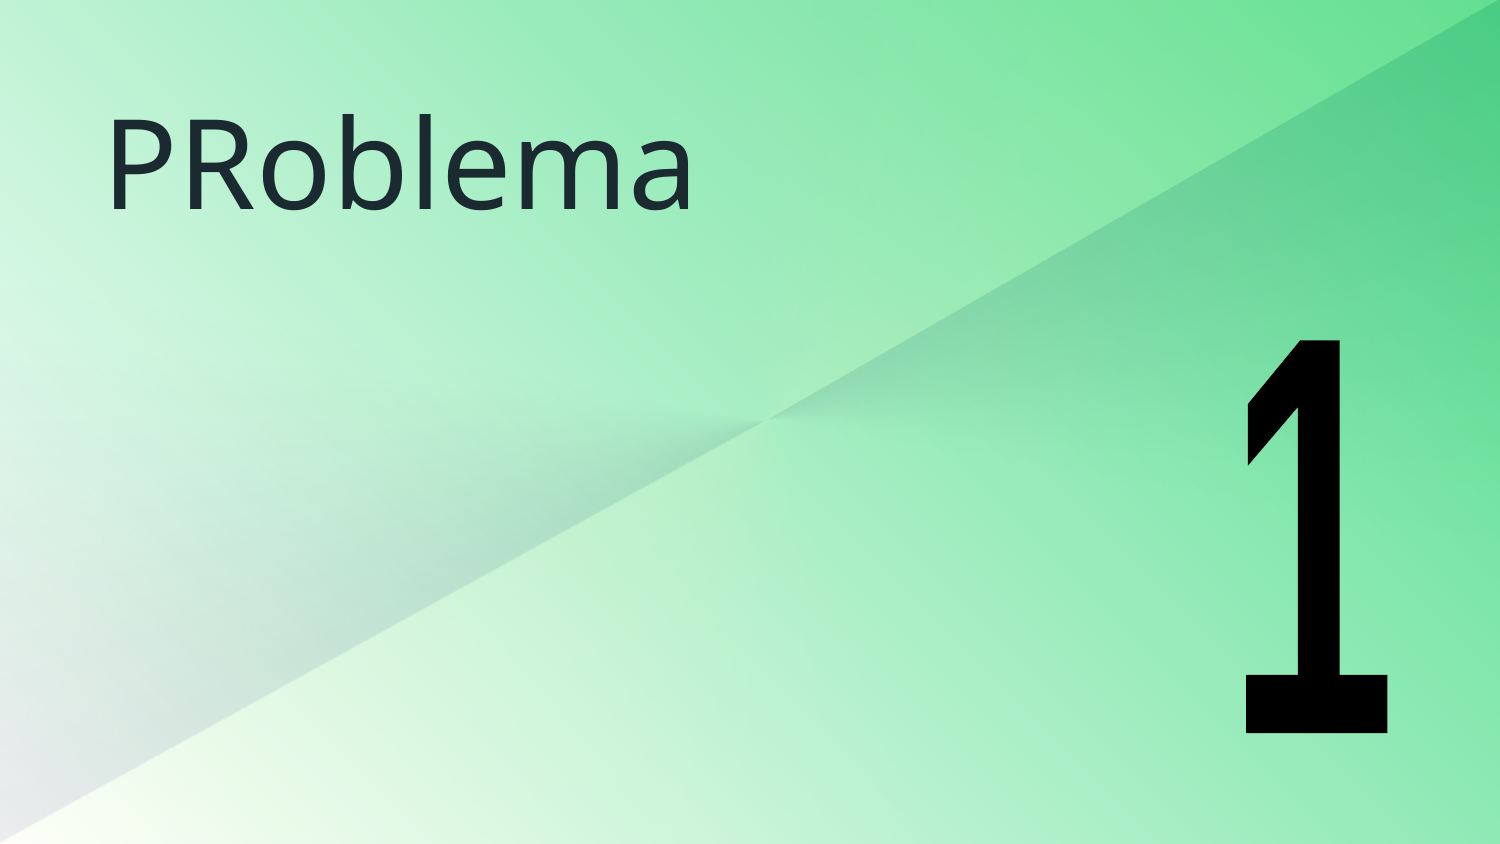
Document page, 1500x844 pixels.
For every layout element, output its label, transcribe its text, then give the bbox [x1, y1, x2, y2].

title PRoblema [102, 101, 1323, 221]
